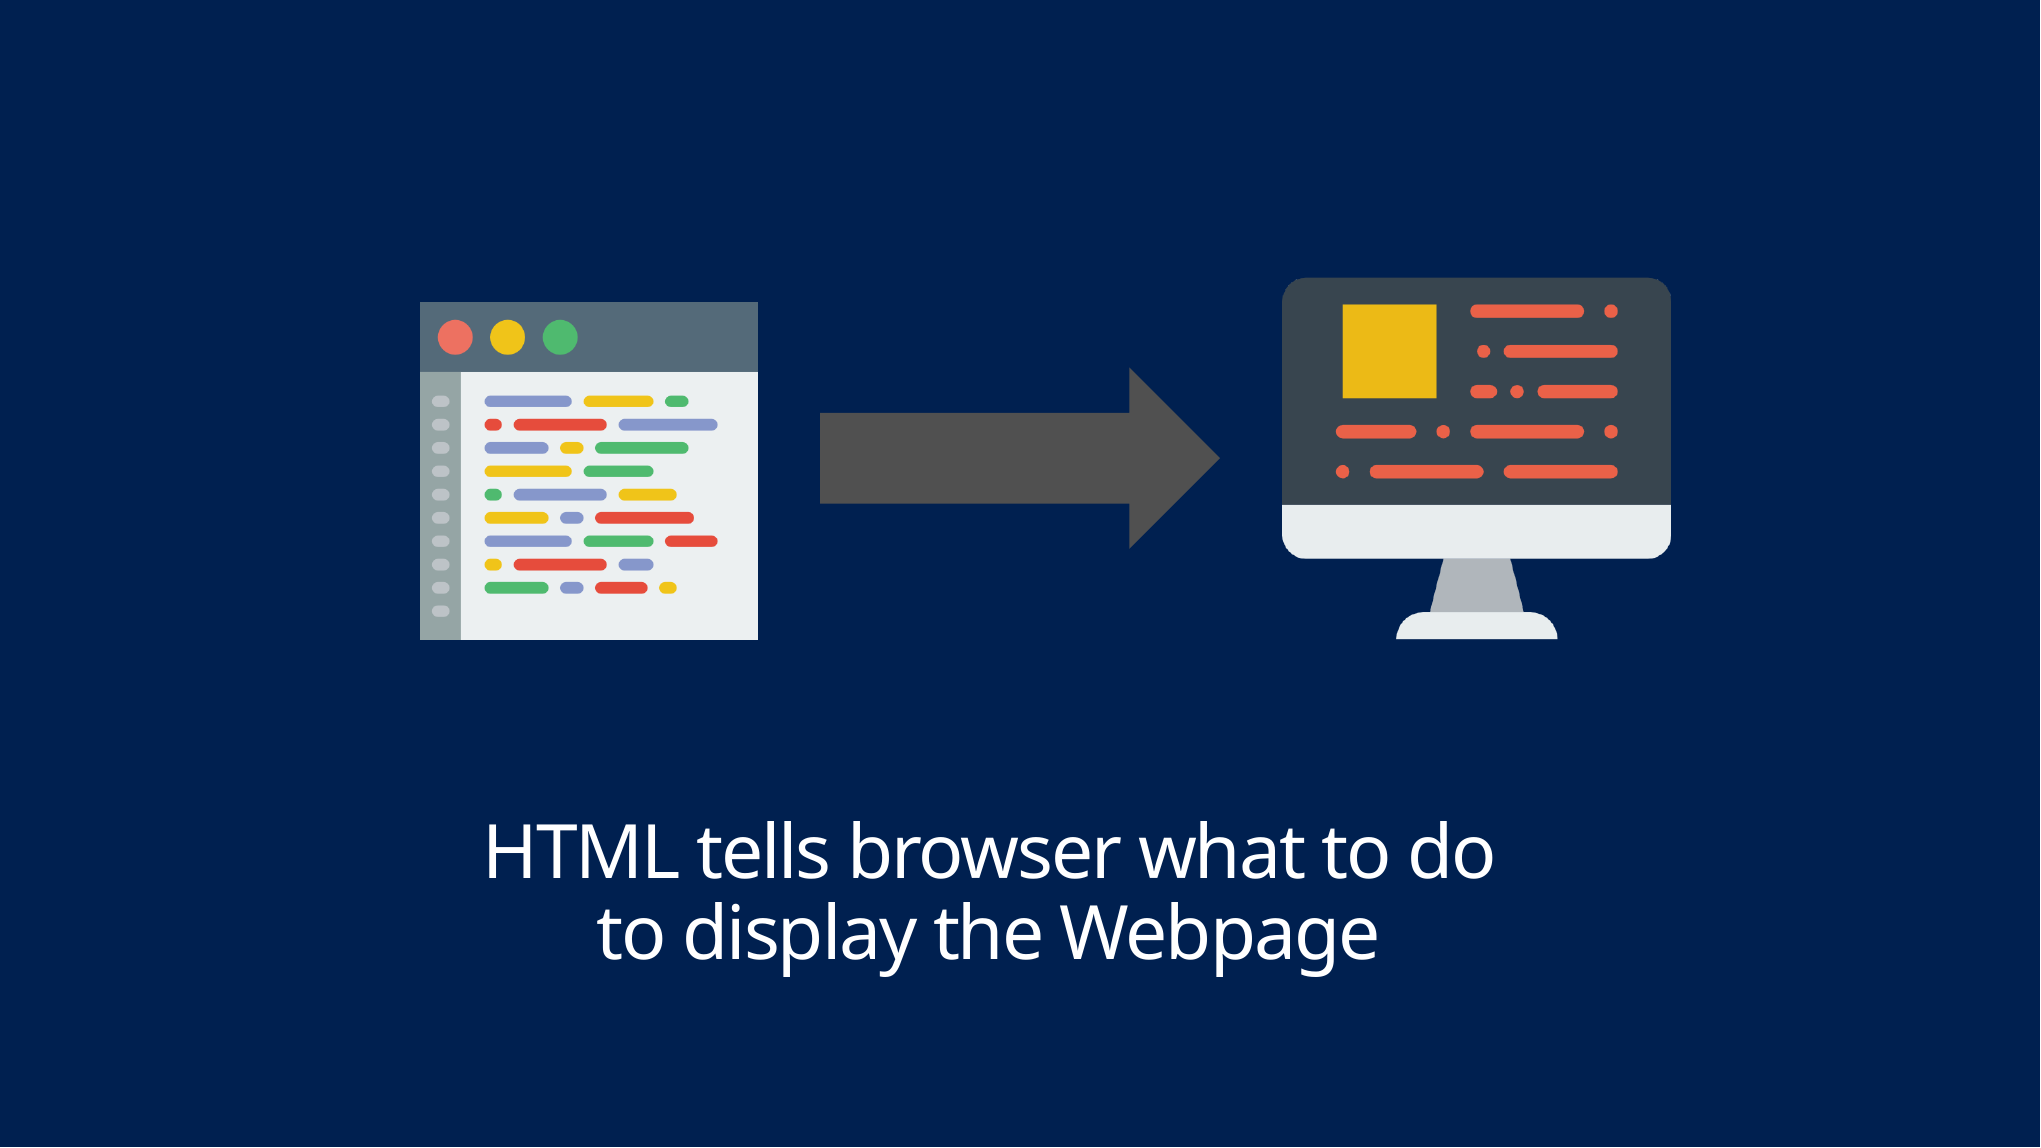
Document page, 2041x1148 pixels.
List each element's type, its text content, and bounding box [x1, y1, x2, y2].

picture [419, 302, 758, 641]
picture [1282, 264, 1671, 653]
text_box [820, 367, 1221, 549]
title HTML tells browser what to do to display the Webpage [432, 798, 1546, 993]
